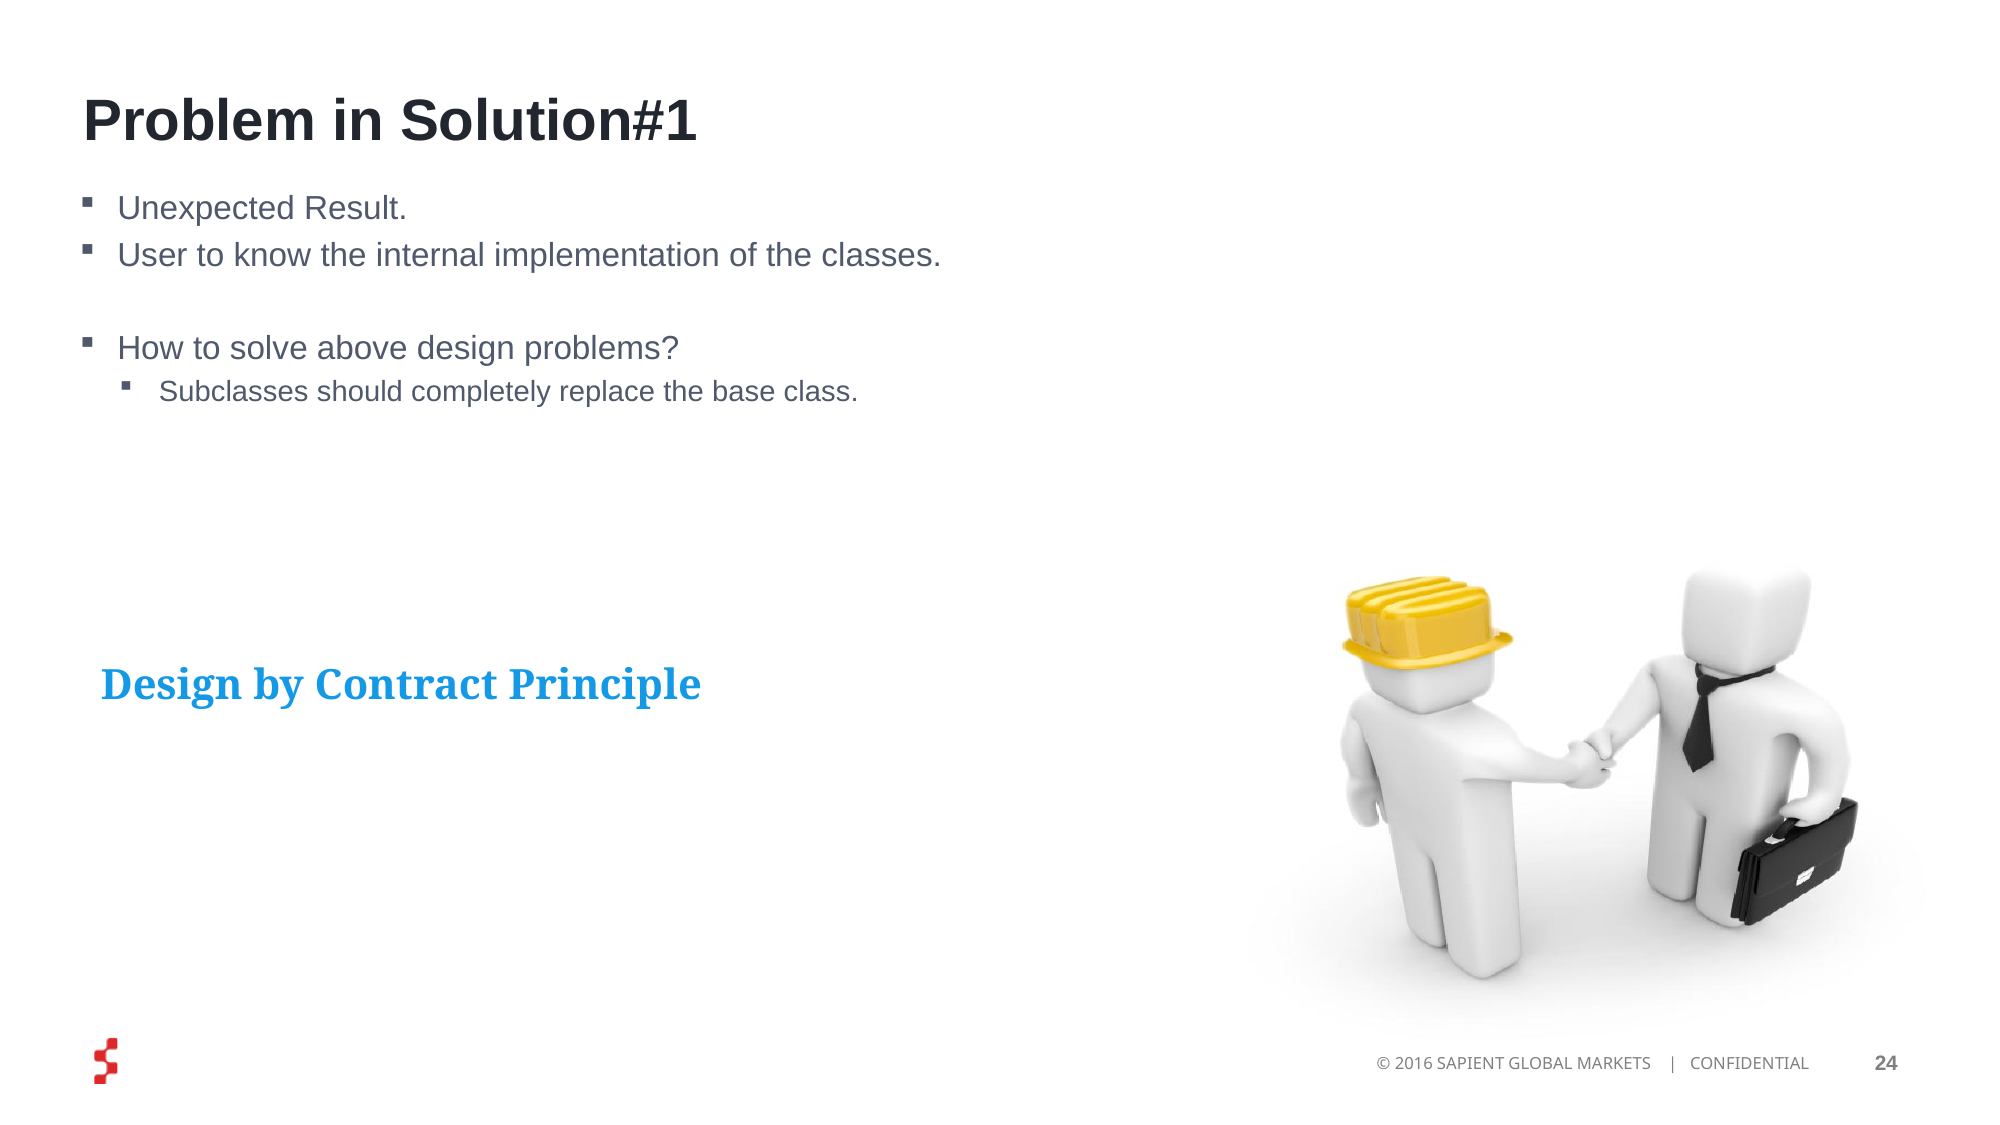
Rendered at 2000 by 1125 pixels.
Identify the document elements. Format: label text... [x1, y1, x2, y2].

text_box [85, 476, 1954, 1046]
title Problem in Solution#1 [83, 75, 1885, 158]
list Unexpected Result. User to know the internal implementation of the classes. How to solve above design problems? Subclasses should completely replace the base class. [79, 186, 1835, 469]
